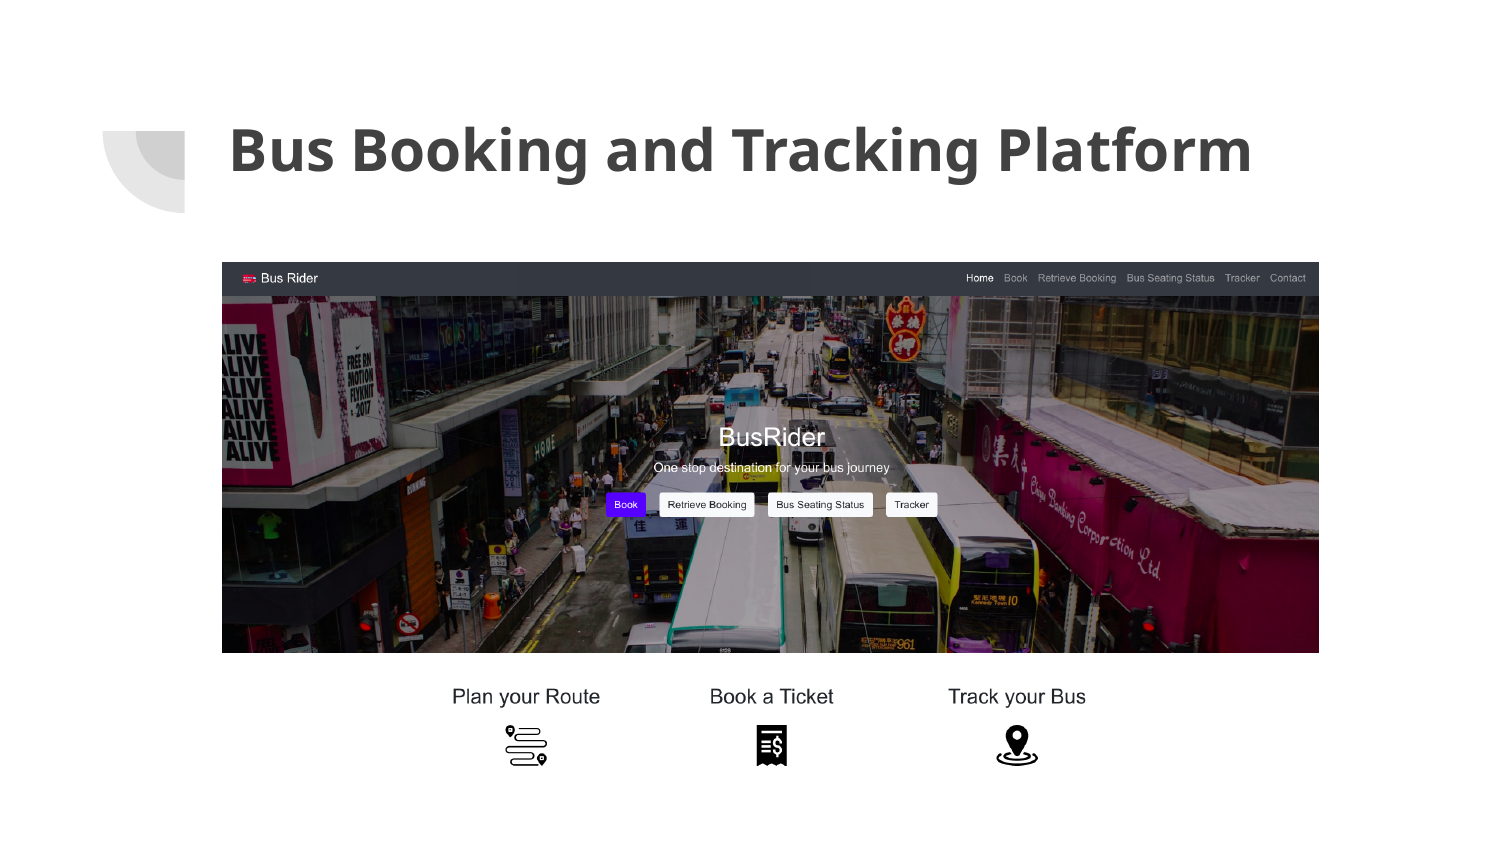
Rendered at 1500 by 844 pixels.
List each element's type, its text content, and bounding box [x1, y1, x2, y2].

title Bus Booking and Tracking Platform [213, 98, 1368, 263]
picture [222, 261, 1319, 769]
